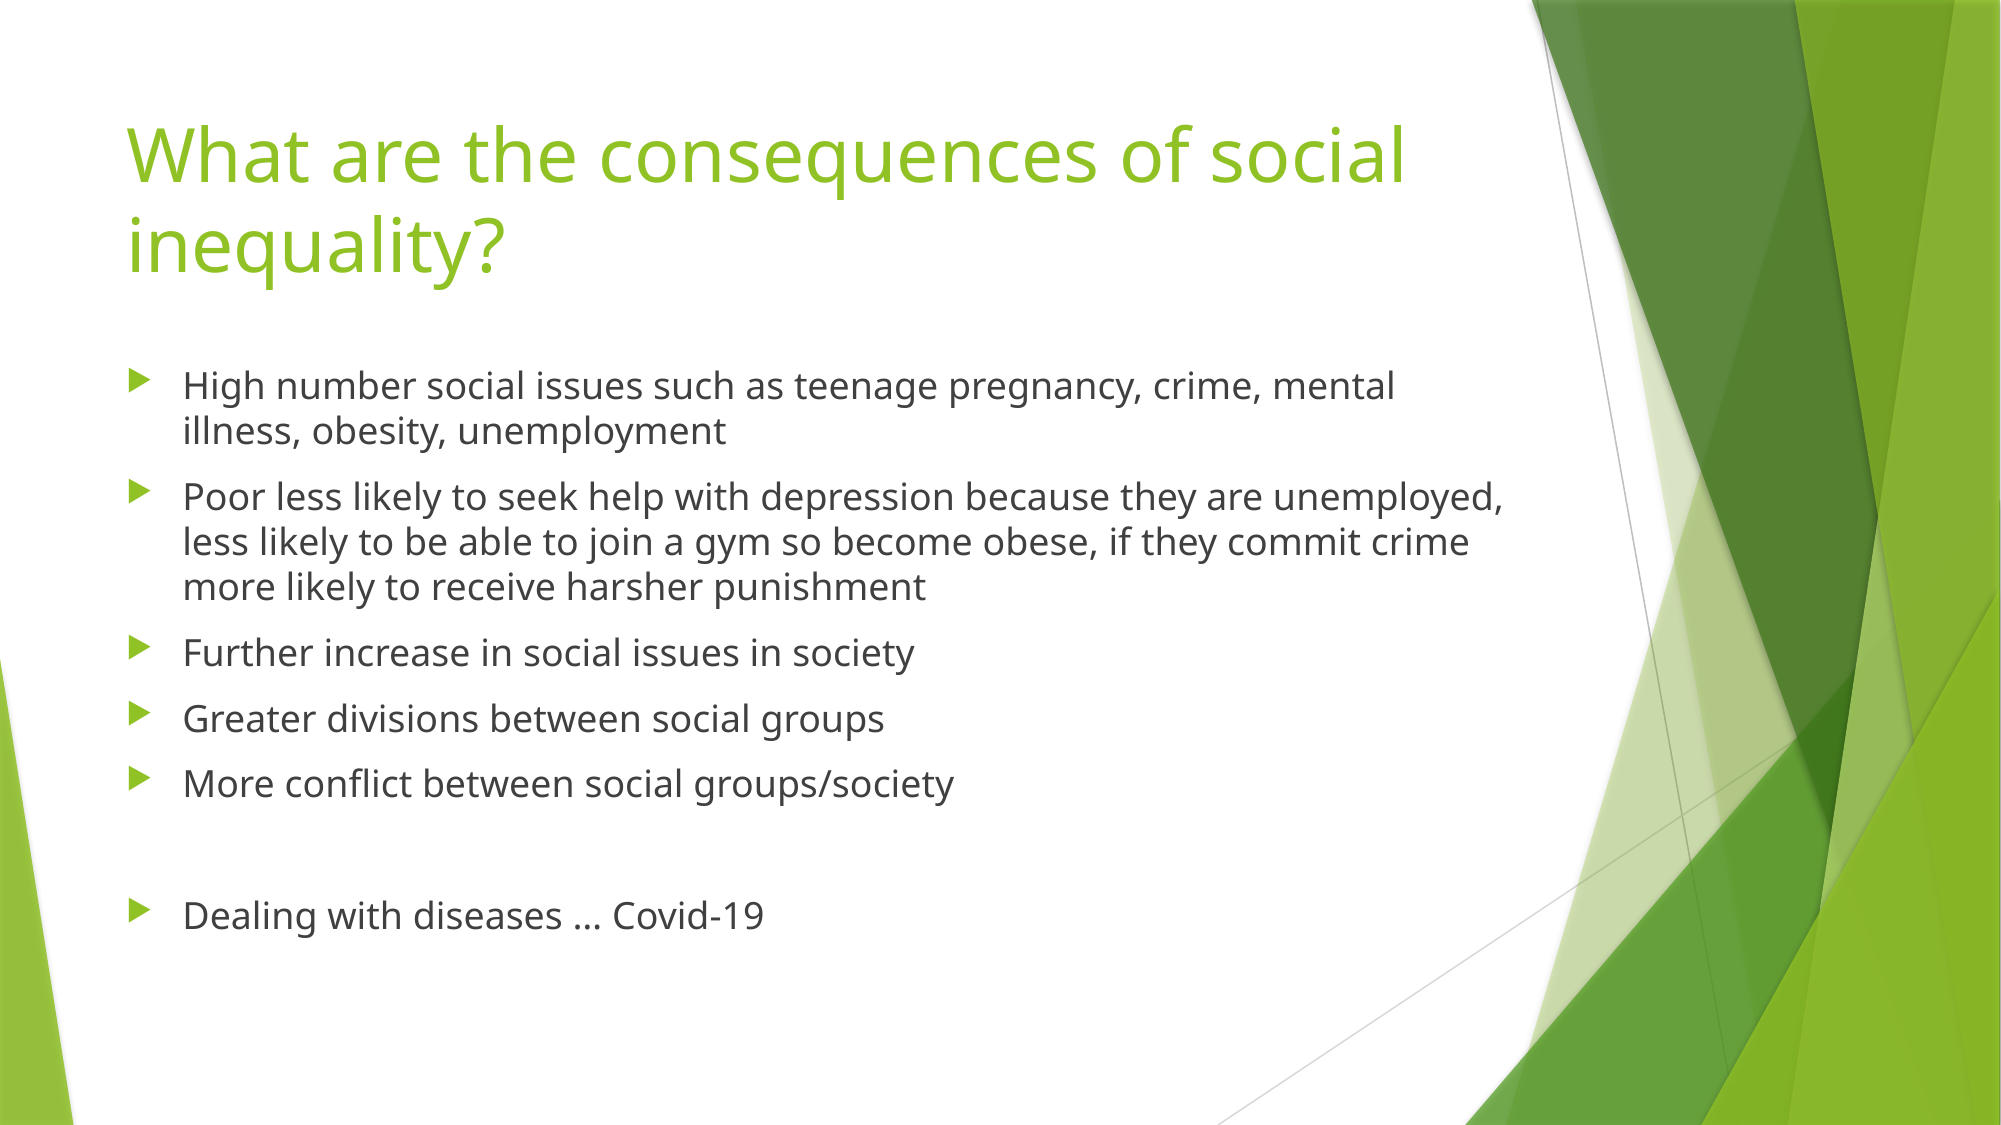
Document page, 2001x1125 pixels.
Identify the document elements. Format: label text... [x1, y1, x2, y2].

title What are the consequences of social inequality? [111, 99, 1522, 317]
list High number social issues such as teenage pregnancy, crime, mental illness, obesity, unemployment Poor less likely to seek help with depression because they are unemployed, less likely to be able to join a gym so become obese, if they commit crime more likely to receive harsher punishment Further increase in social issues in society Greater divisions between social groups More conflict between social groups/society Dealing with diseases … Covid-19 [111, 354, 1522, 992]
